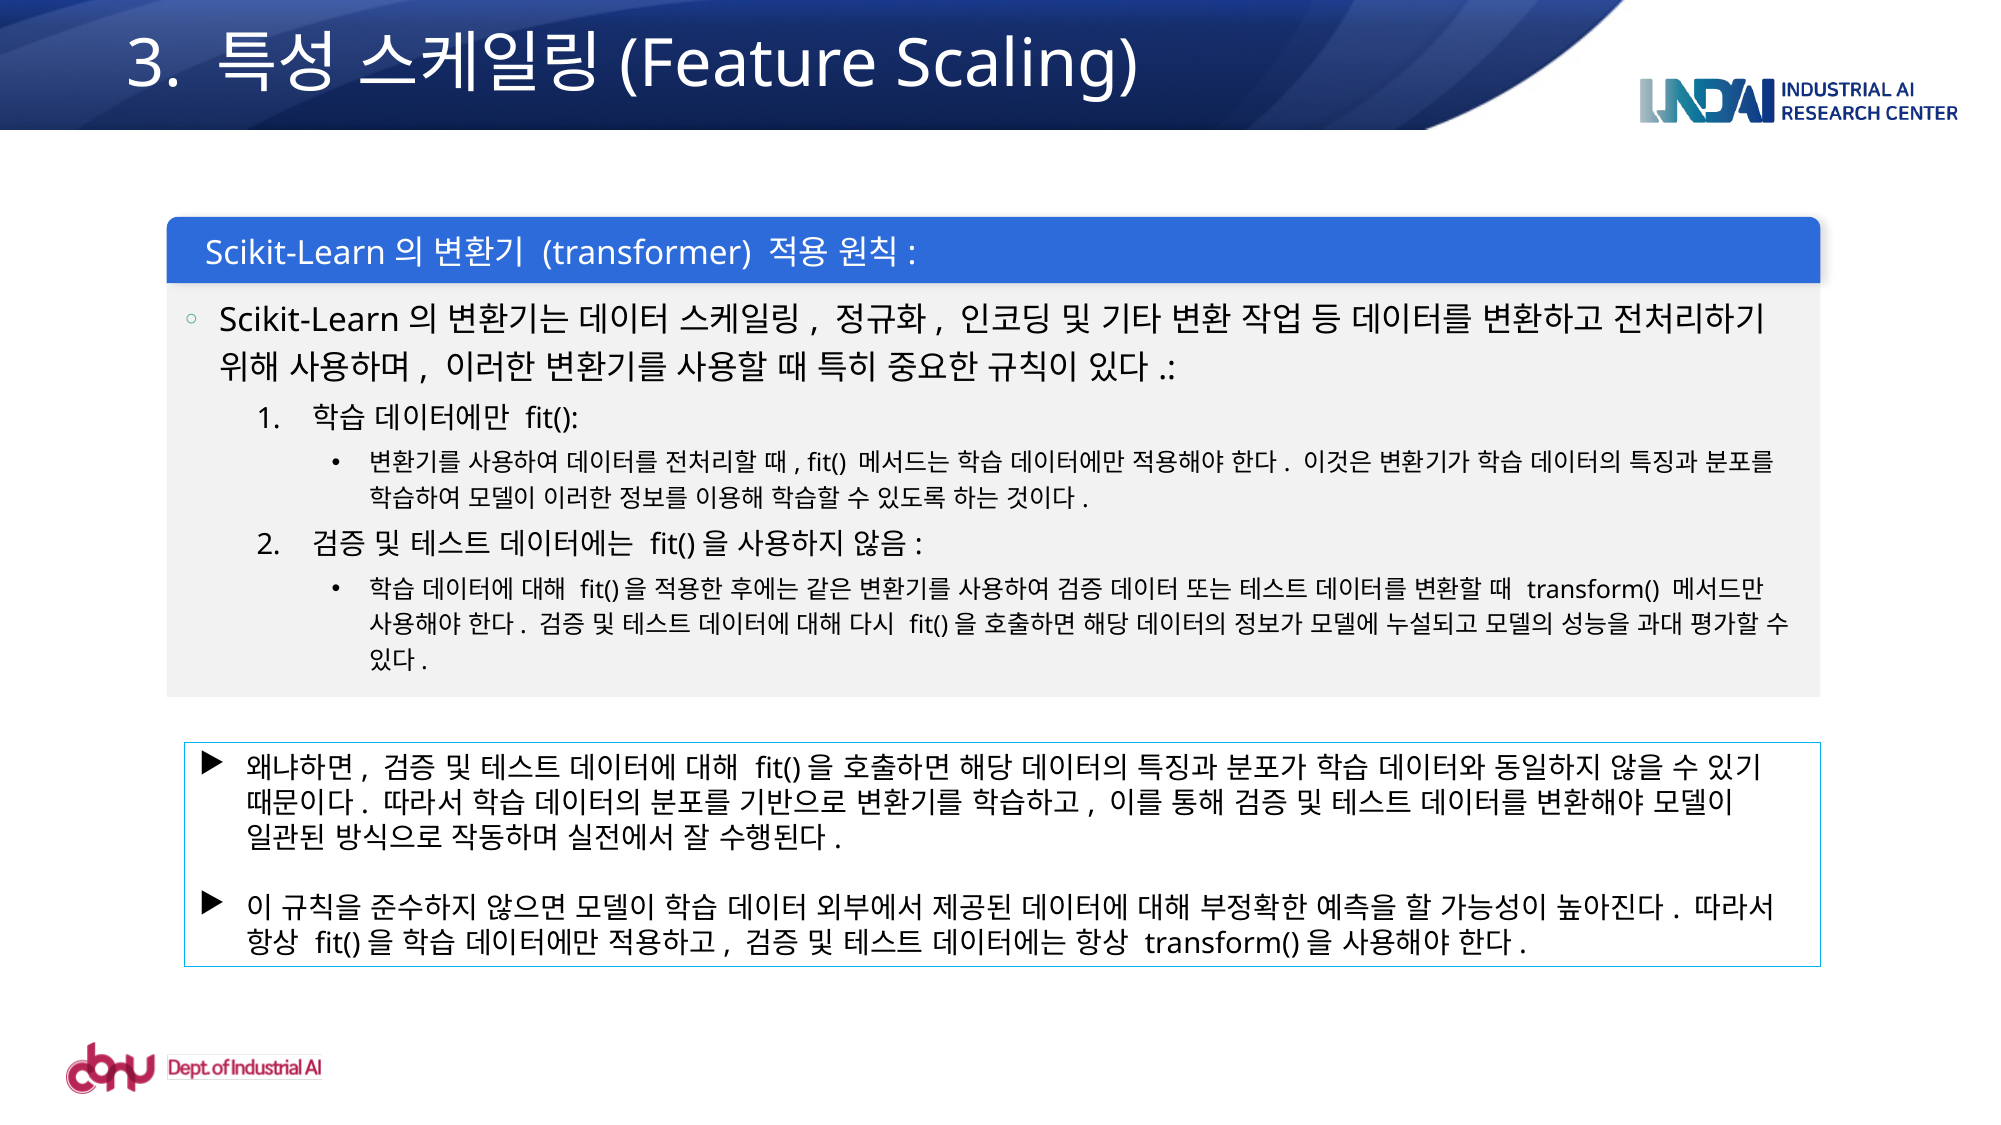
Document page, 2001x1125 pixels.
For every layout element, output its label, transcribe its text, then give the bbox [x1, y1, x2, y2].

text_box 왜냐하면, 검증 및 테스트 데이터에 대해 fit()을 호출하면 해당 데이터의 특징과 분포가 학습 데이터와 동일하지 않을 수 있기 때문이다. 따라서 학습 데이터의 분포를 기반으로 변환기를 학습하고, 이를 통해 검증 및 테스트 데이터를 변환해야 모델이 일관된 방식으로 작동하며 실전에서 잘 수행된다. 이 규칙을 준수하지 않으면 모델이 학습 데이터 외부에서 제공된 데이터에 대해 부정확한 예측을 할 가능성이 높아진다. 따라서 항상 fit()을 학습 데이터에만 적용하고, 검증 및 테스트 데이터에는 항상 transform()을 사용해야 한다. [184, 742, 1821, 967]
picture [66, 1042, 333, 1094]
picture [0, 0, 2000, 130]
text_box 3. 특성 스케일링(Feature Scaling) [111, 12, 1391, 118]
text_box Scikit-Learn의 변환기는 데이터 스케일링, 정규화, 인코딩 및 기타 변환 작업 등 데이터를 변환하고 전처리하기 위해 사용하며, 이러한 변환기를 사용할 때 특히 중요한 규칙이 있다.: 학습 데이터에만 fit(): 변환기를 사용하여 데이터를 전처리할 때, fit() 메서드는 학습 데이터에만 적용해야 한다. 이것은 변환기가 학습 데이터의 특징과 분포를 학습하여 모델이 이러한 정보를 이용해 학습할 수 있도록 하는 것이다. 검증 및 테스트 데이터에는 fit()을 사용하지 않음: 학습 데이터에 대해 fit()을 적용한 후에는 같은 변환기를 사용하여 검증 데이터 또는 테스트 데이터를 변환할 때 transform() 메서드만 사용해야 한다. 검증 및 테스트 데이터에 대해 다시 fit()을 호출하면 해당 데이터의 정보가 모델에 누설되고 모델의 성능을 과대 평가할 수 있다. [166, 284, 1821, 697]
text_box Scikit-Learn의 변환기 (transformer) 적용 원칙: [166, 216, 1821, 284]
